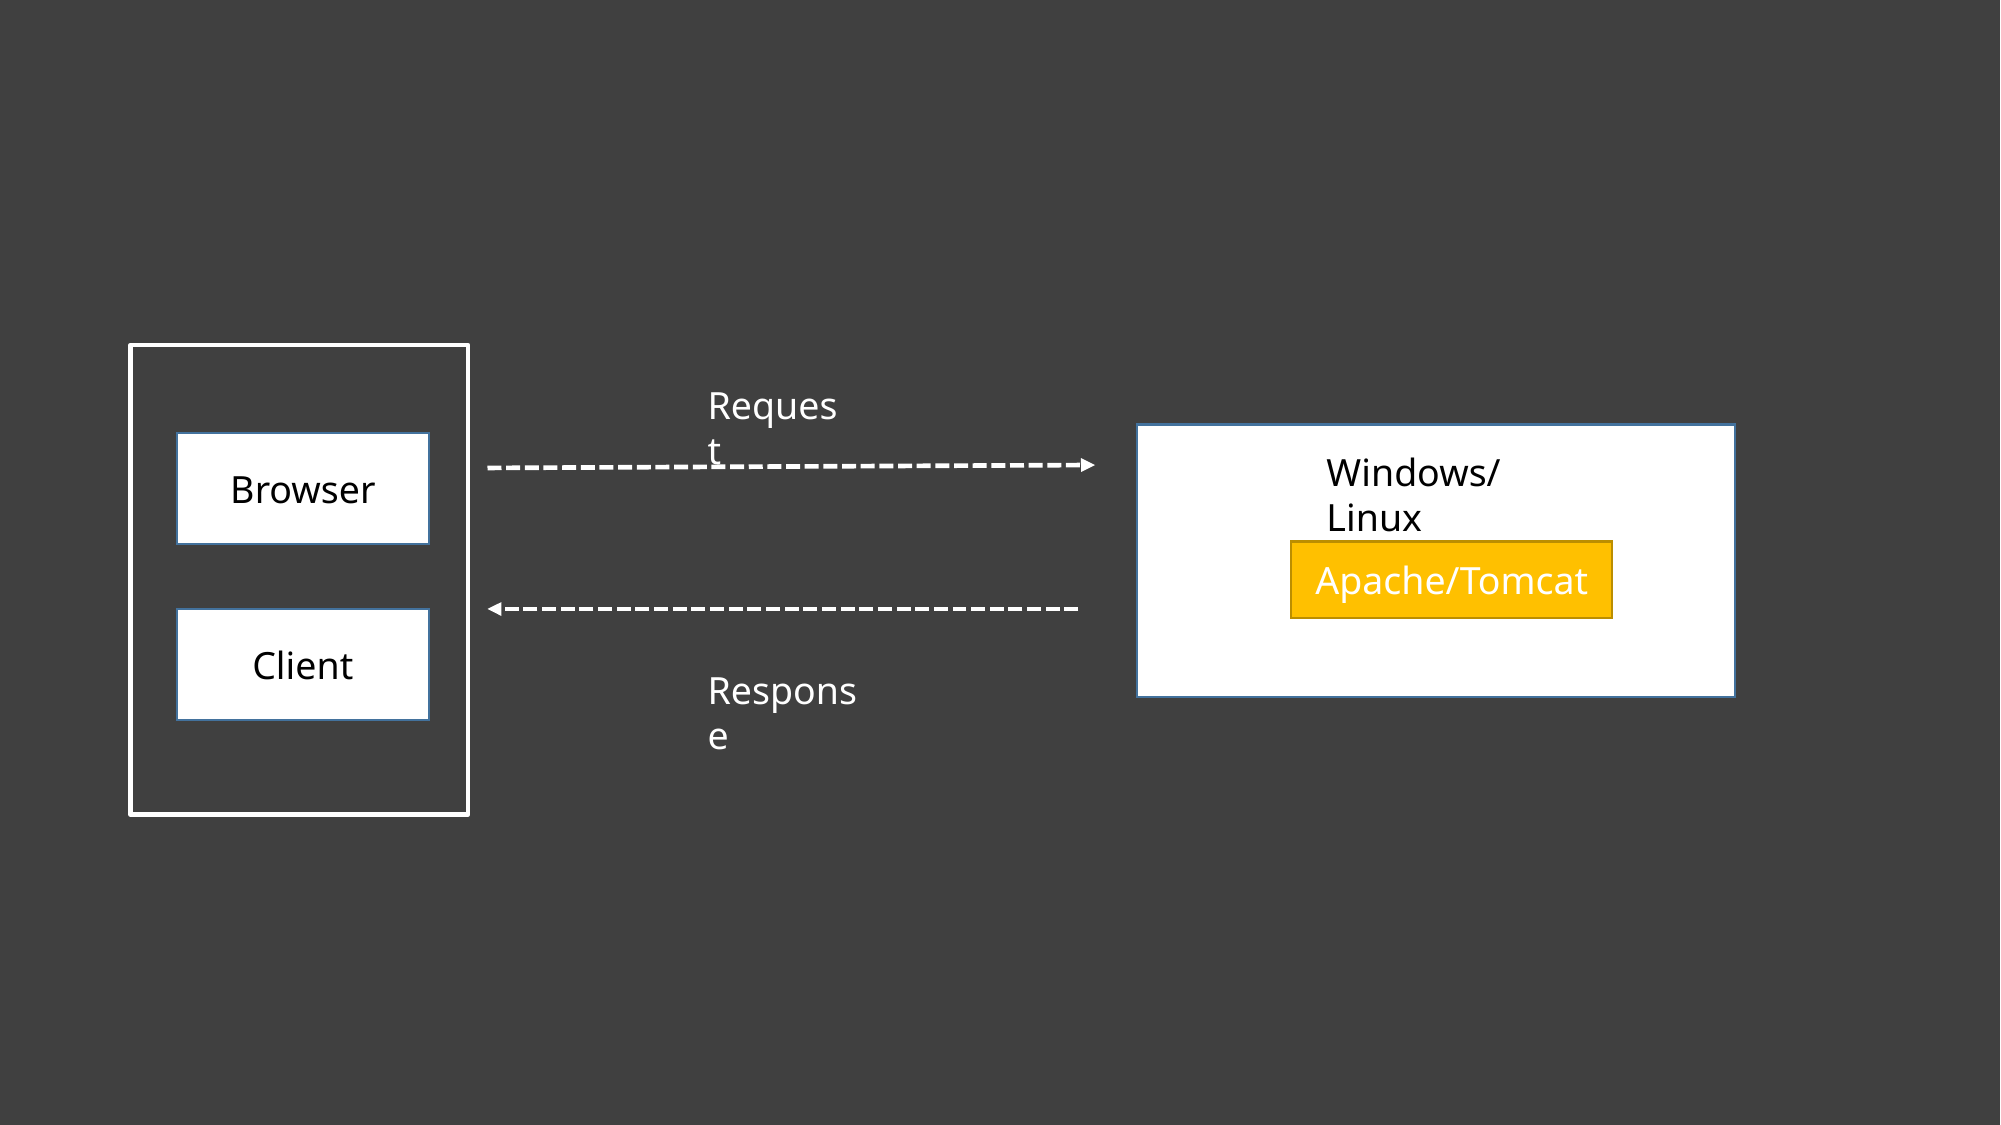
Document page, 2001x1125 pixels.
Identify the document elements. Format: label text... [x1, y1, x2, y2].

text_box [1136, 423, 1736, 698]
text_box Response [693, 659, 887, 765]
text_box Request [693, 374, 855, 464]
text_box Apache/Tomcat [1290, 540, 1613, 619]
text_box [130, 344, 468, 815]
text_box Windows/Linux [1311, 441, 1593, 547]
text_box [487, 464, 1095, 468]
text_box Request [693, 468, 855, 480]
